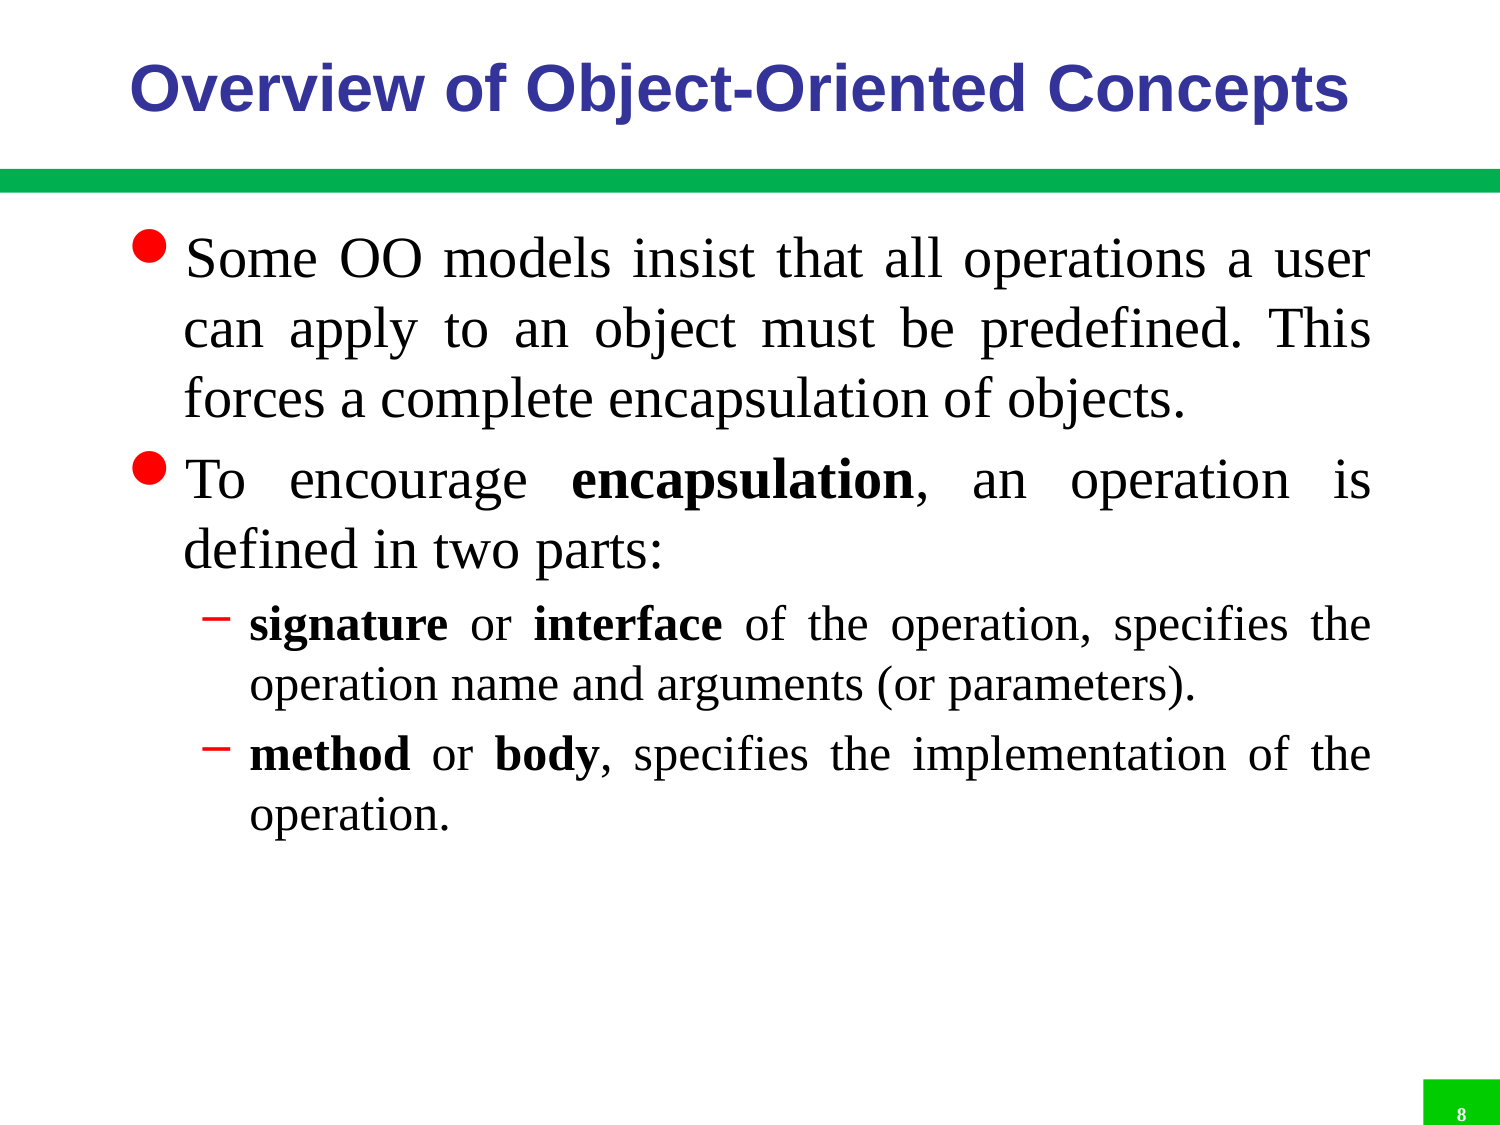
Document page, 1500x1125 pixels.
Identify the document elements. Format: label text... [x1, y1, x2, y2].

title Overview of Object-Oriented Concepts [112, 35, 1388, 135]
list Some OO models insist that all operations a user can apply to an object must be predefined. This forces a complete encapsulation of objects. To encourage encapsulation, an operation is defined in two parts: signature or interface of the operation, specifies the operation name and arguments (or parameters). method or body, specifies the implementation of the operation. [112, 211, 1388, 1000]
slide_number 8 [1423, 1079, 1500, 1125]
